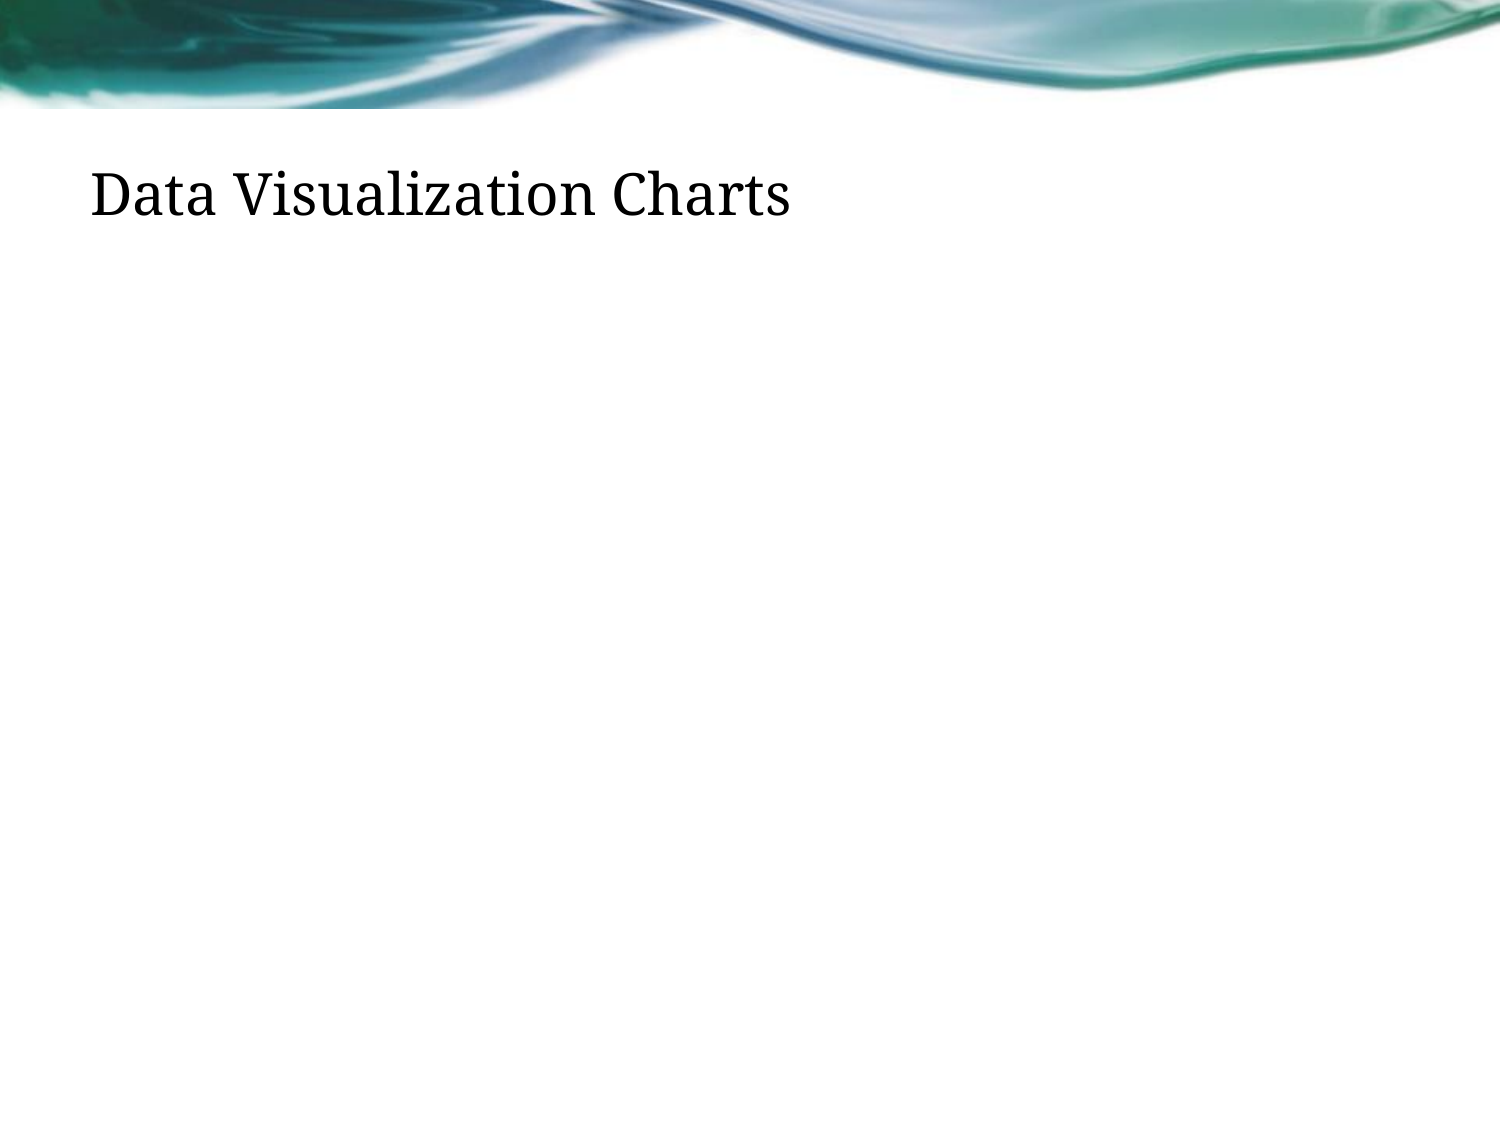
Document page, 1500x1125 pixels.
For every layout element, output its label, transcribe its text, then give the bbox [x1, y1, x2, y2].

picture [0, 0, 1500, 109]
title Data Visualization Charts [75, 149, 1425, 300]
